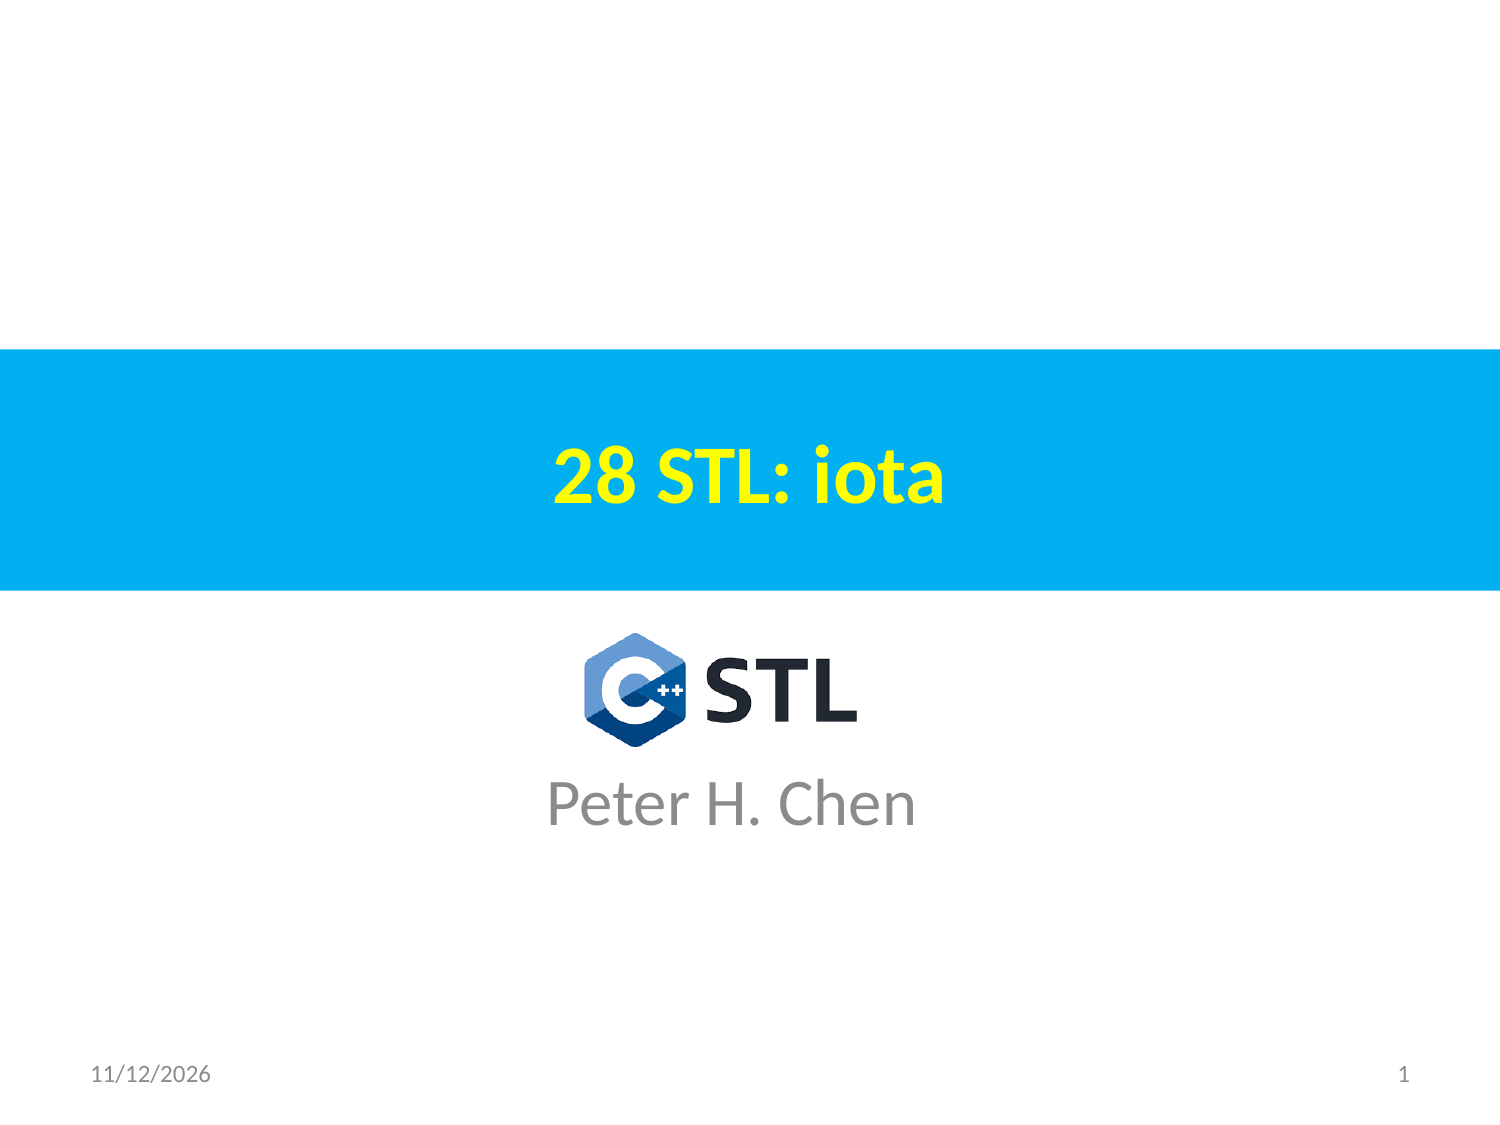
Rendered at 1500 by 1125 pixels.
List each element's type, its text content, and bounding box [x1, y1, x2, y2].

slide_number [75, 1042, 425, 1103]
picture [584, 633, 857, 747]
subtitle Peter H. Chen [206, 751, 1257, 866]
title 28 STL: iota [0, 349, 1500, 591]
slide_number 1 [1074, 1042, 1425, 1103]
